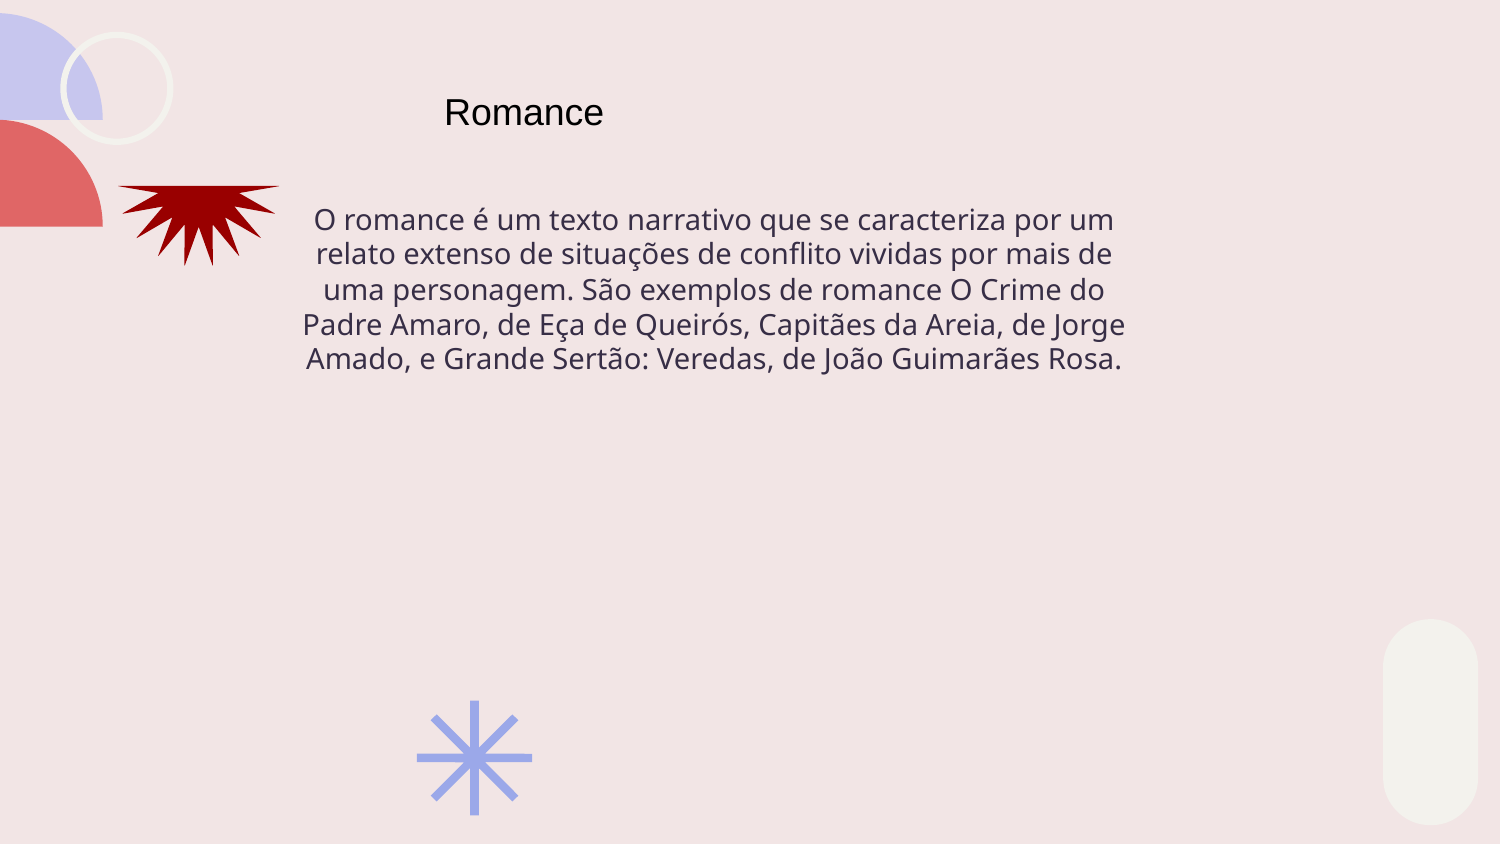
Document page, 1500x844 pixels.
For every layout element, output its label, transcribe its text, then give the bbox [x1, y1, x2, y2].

title Romance [444, 72, 1382, 167]
text_box [0, 13, 78, 120]
text_box [416, 700, 533, 816]
text_box [0, 119, 103, 227]
subtitle O romance é um texto narrativo que se caracteriza por um relato extenso de situações de conflito vividas por mais de uma personagem. São exemplos de romance O Crime do Padre Amaro, de Eça de Queirós, Capitães da Areia, de Jorge Amado, e Grande Sertão: Veredas, de João Guimarães Rosa. [279, 185, 1150, 417]
text_box [118, 185, 280, 266]
text_box [63, 34, 171, 142]
